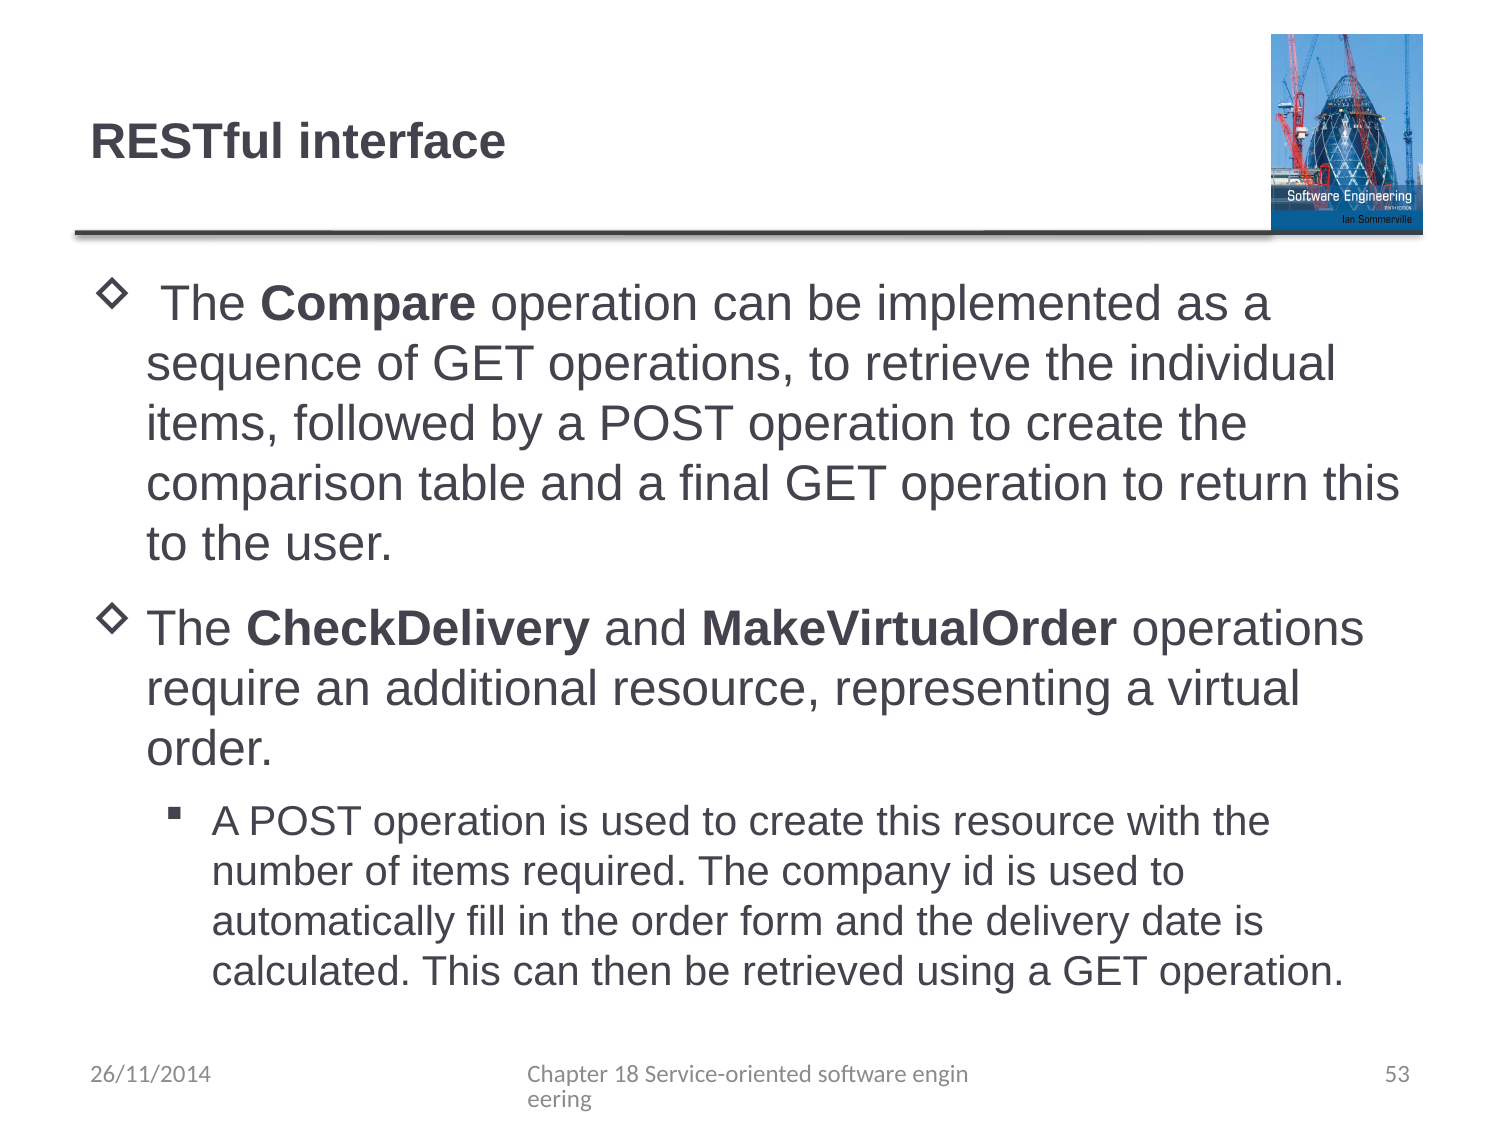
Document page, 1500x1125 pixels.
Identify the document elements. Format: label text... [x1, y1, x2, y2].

footer Chapter 18 Service-oriented software engineering [512, 1042, 988, 1103]
title RESTful interface [74, 44, 1272, 233]
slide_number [75, 1042, 425, 1103]
list The Compare operation can be implemented as a sequence of GET operations, to retrieve the individual items, followed by a POST operation to create the comparison table and a final GET operation to return this to the user. The CheckDelivery and MakeVirtualOrder operations require an additional resource, representing a virtual order. A POST operation is used to create this resource with the number of items required. The company id is used to automatically fill in the order form and the delivery date is calculated. This can then be retrieved using a GET operation. [75, 262, 1425, 1005]
picture [1271, 34, 1423, 230]
slide_number 53 [1074, 1042, 1425, 1103]
